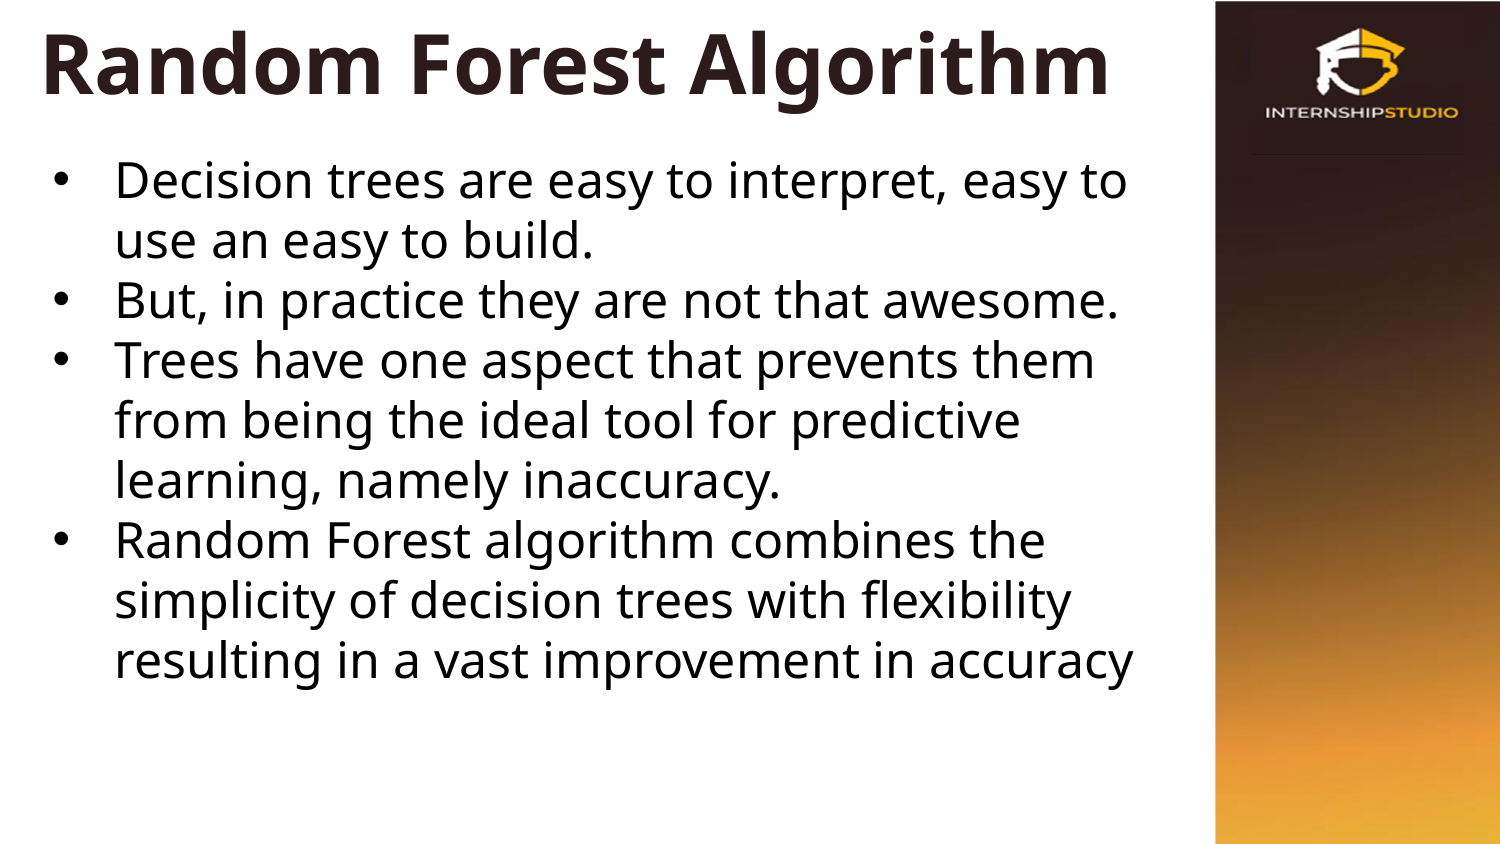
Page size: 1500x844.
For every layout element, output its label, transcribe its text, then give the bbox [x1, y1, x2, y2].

picture [1215, 2, 1500, 844]
title Random Forest Algorithm [24, 9, 1213, 113]
list Decision trees are easy to interpret, easy to use an easy to build. But, in practice they are not that awesome. Trees have one aspect that prevents them from being the ideal tool for predictive learning, namely inaccuracy. Random Forest algorithm combines the simplicity of decision trees with flexibility resulting in a vast improvement in accuracy [24, 140, 1213, 806]
